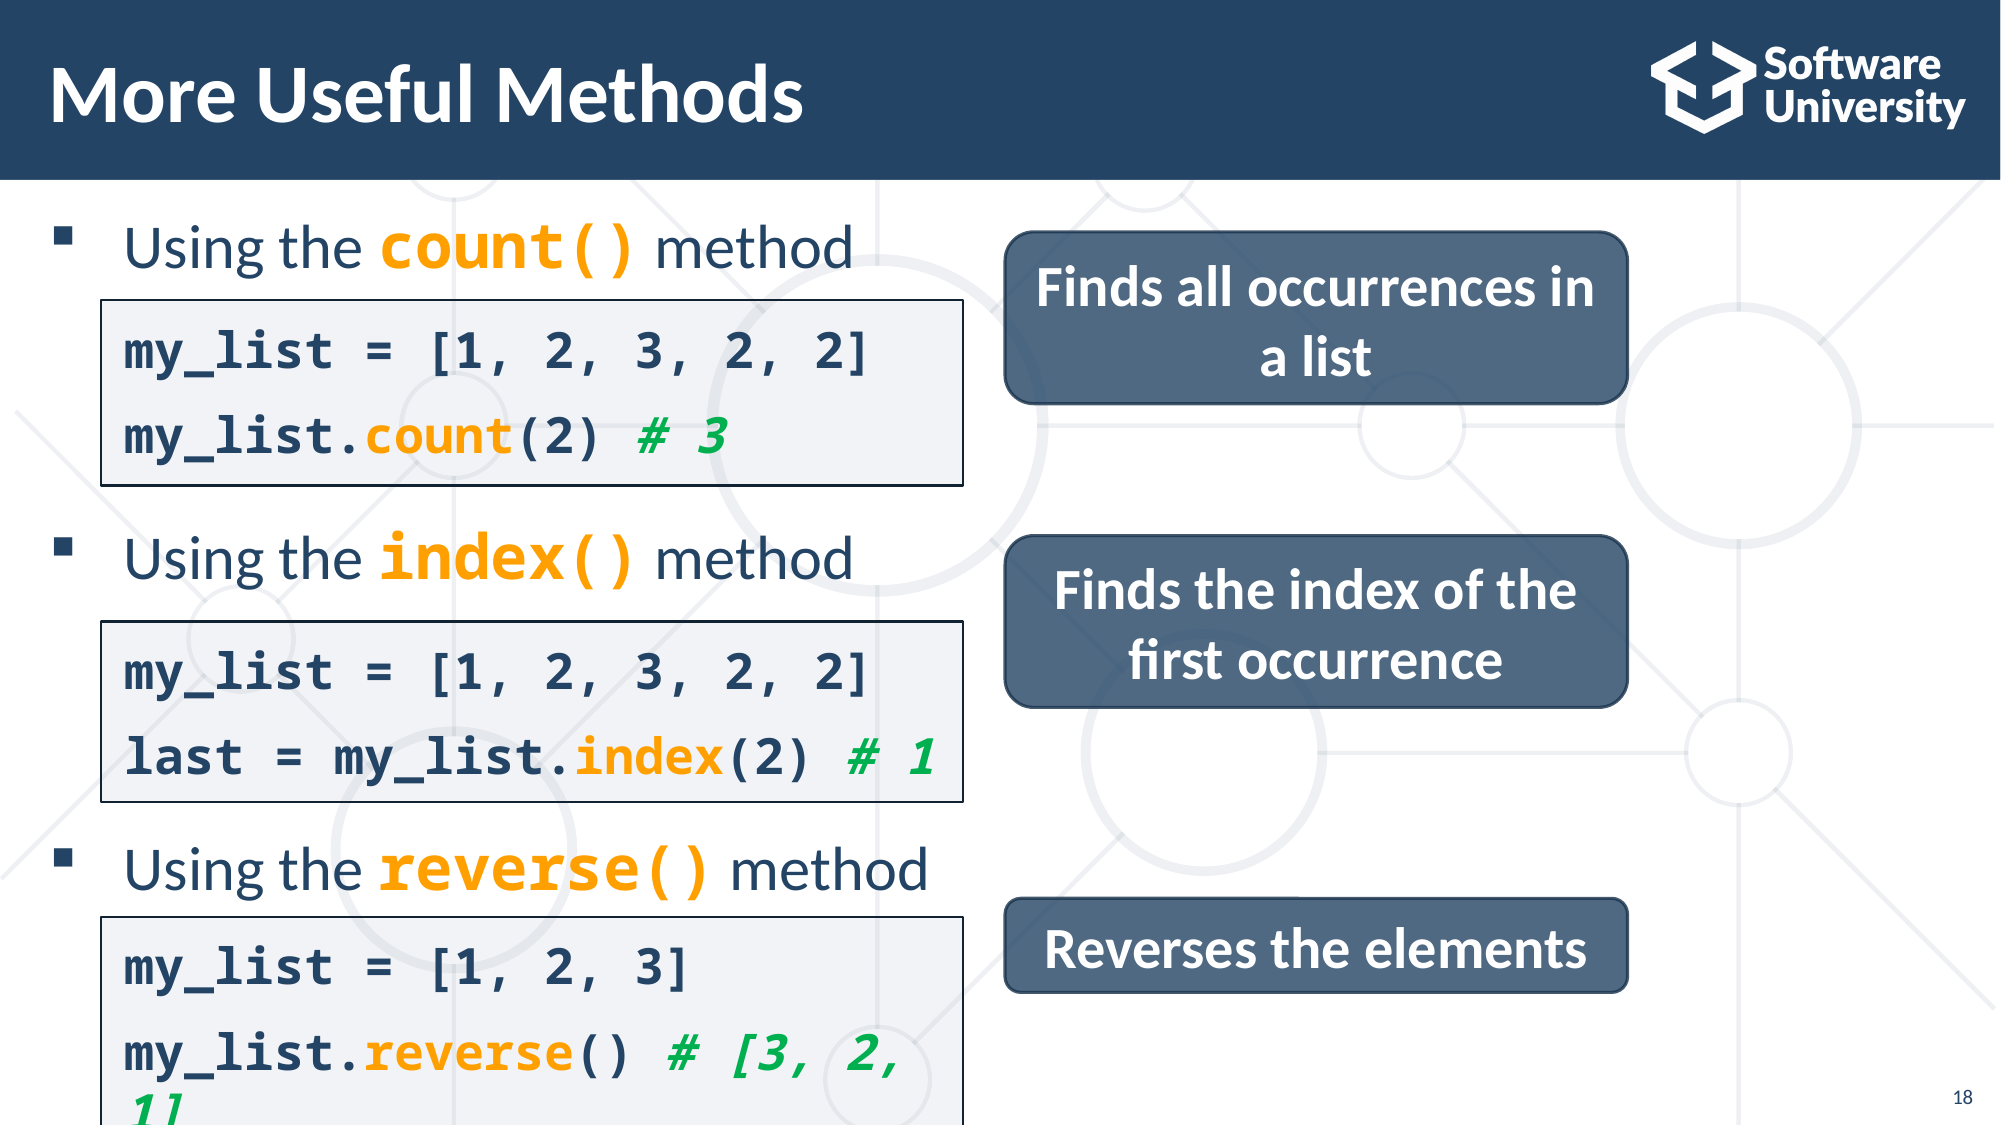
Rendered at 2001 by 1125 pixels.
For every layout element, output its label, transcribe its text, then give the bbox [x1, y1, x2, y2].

picture [1651, 41, 1966, 134]
text_box my_list = [1, 2, 3, 2, 2] last = my_list.index(2) # 1 [100, 621, 964, 802]
text_box Reverses the elements [1002, 896, 1630, 995]
list Using the count() method Using the index() method Using the reverse() method [31, 196, 1969, 1109]
text_box Finds the index of the first occurrence [1002, 533, 1630, 710]
text_box my_list = [1, 2, 3] my_list.reverse() # [3, 2, 1] [100, 917, 964, 1125]
title More Useful Methods [31, 16, 1625, 162]
text_box 18 [1927, 1067, 1989, 1117]
text_box Finds all occurrences in a list [1002, 229, 1630, 406]
